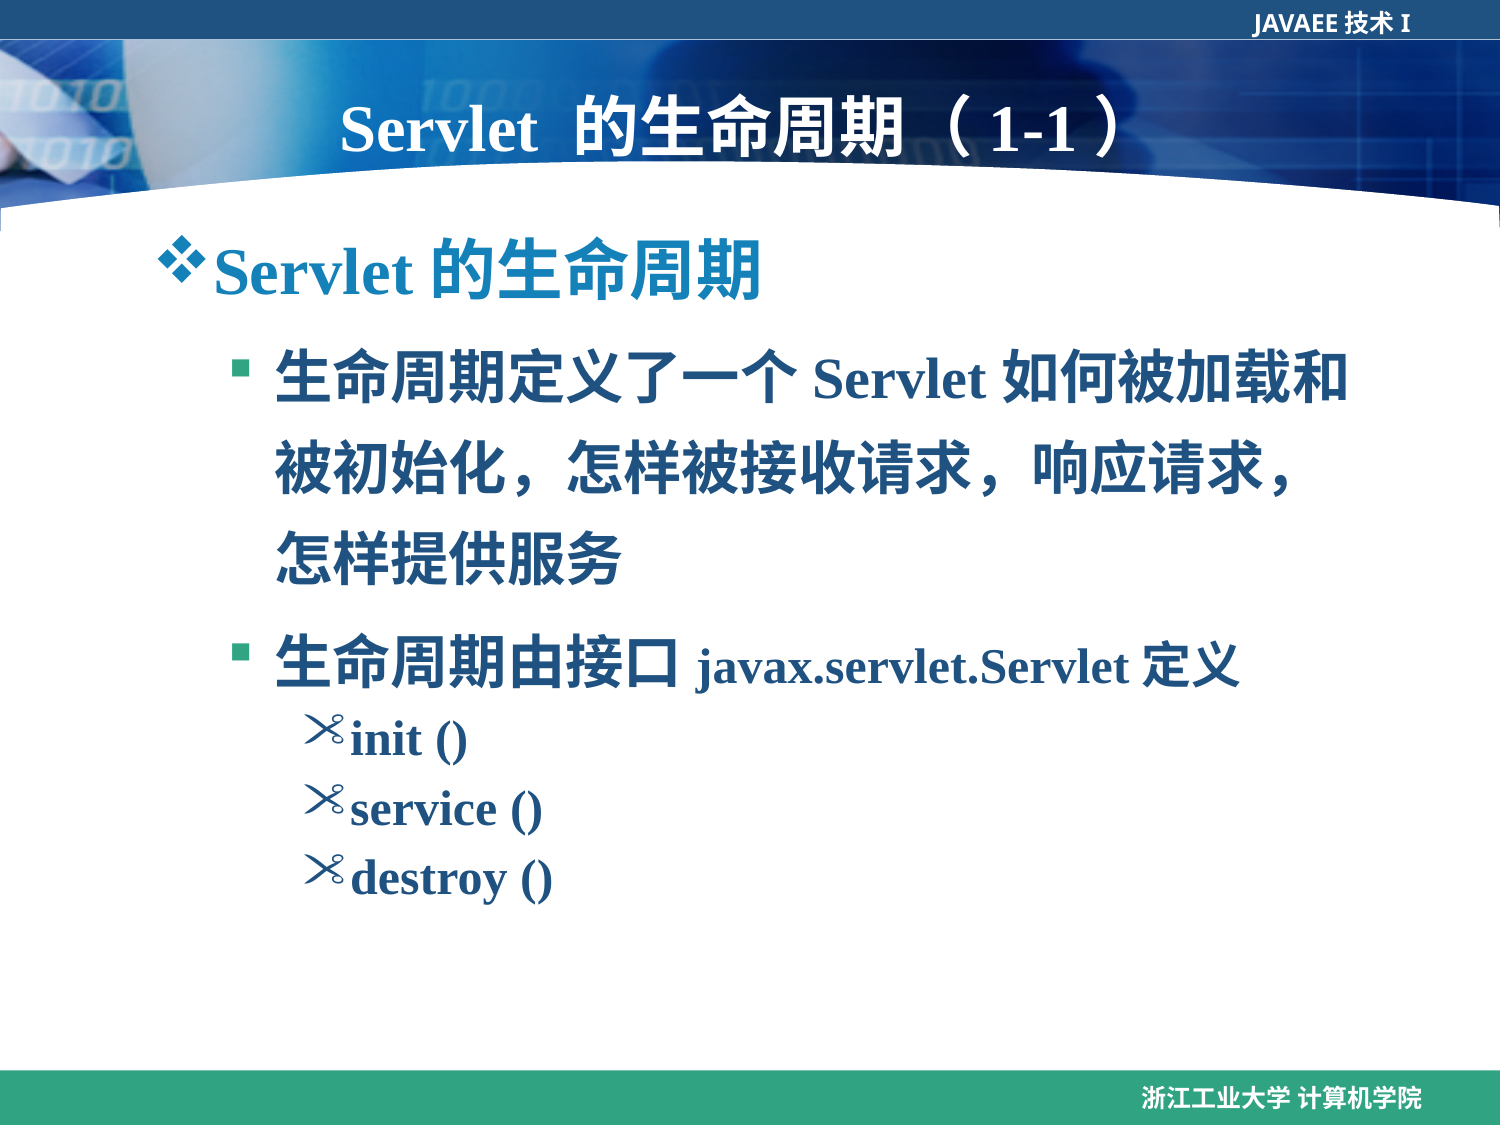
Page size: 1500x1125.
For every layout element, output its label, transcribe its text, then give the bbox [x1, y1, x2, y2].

picture [0, 40, 1500, 208]
title Servlet 的生命周期（1-1） [112, 62, 1388, 188]
list Servlet的生命周期 生命周期定义了一个Servlet如何被加载和被初始化，怎样被接收请求，响应请求，怎样提供服务 生命周期由接口javax.servlet.Servlet定义 init () service () destroy () [137, 212, 1376, 1013]
